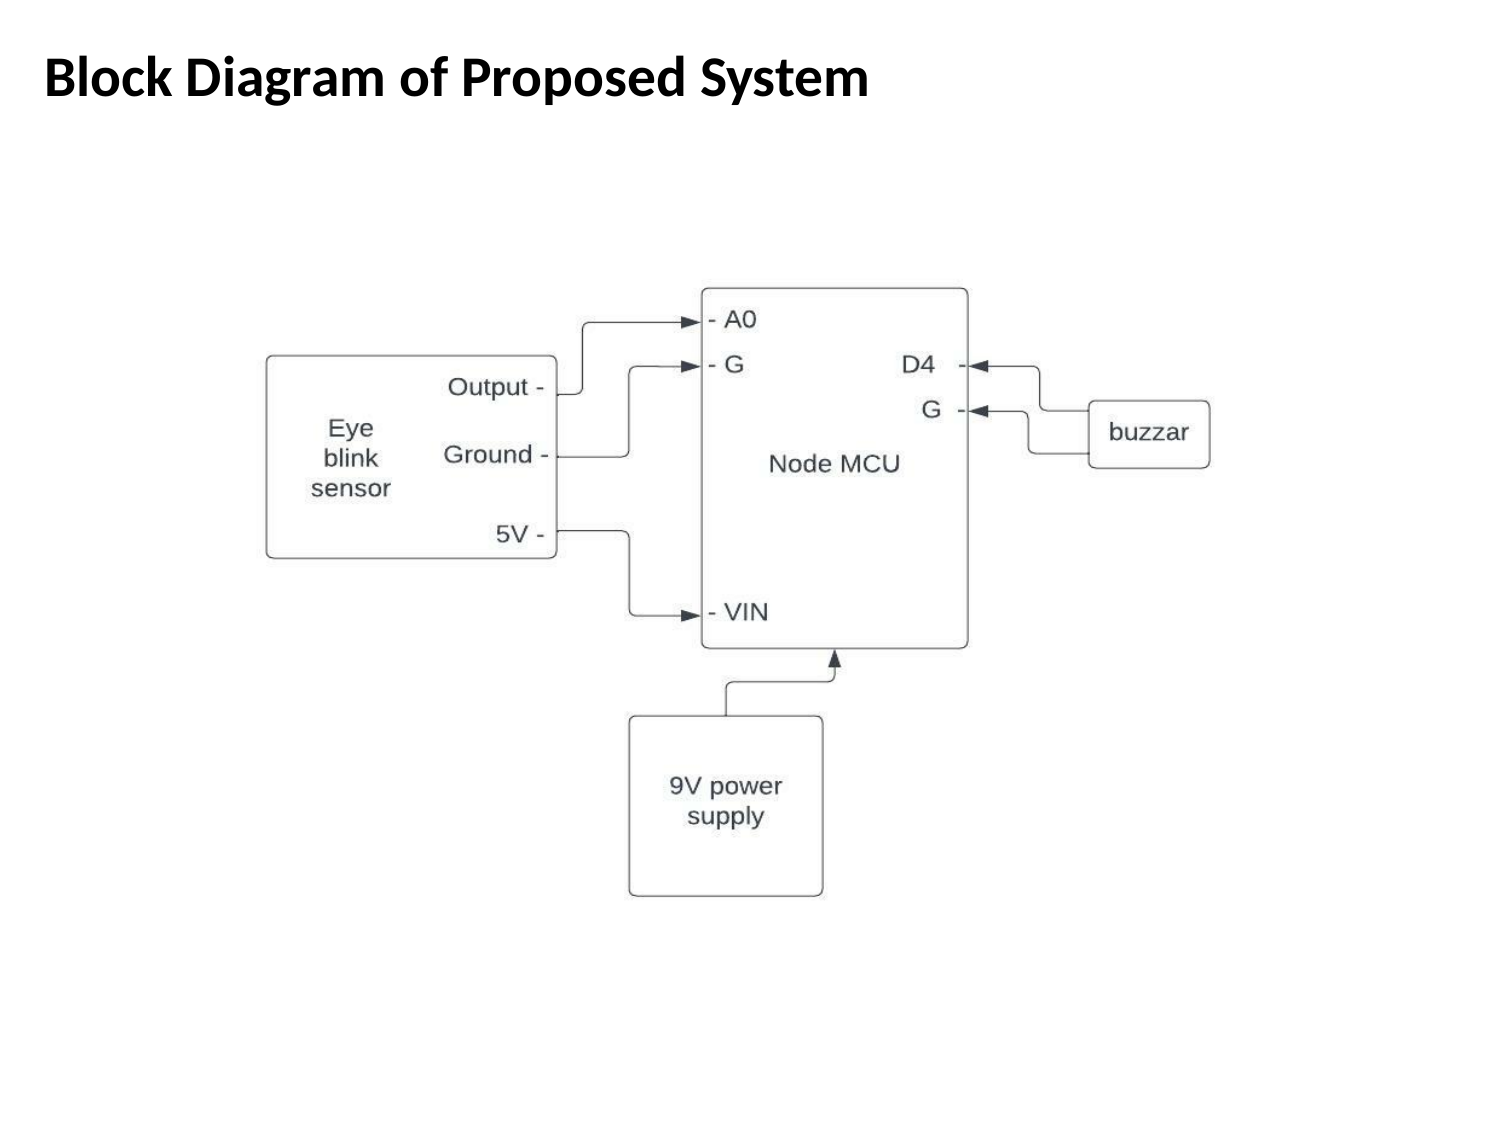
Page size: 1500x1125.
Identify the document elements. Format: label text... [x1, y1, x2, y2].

title Block Diagram of Proposed System [29, 30, 1380, 185]
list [218, 243, 1258, 941]
